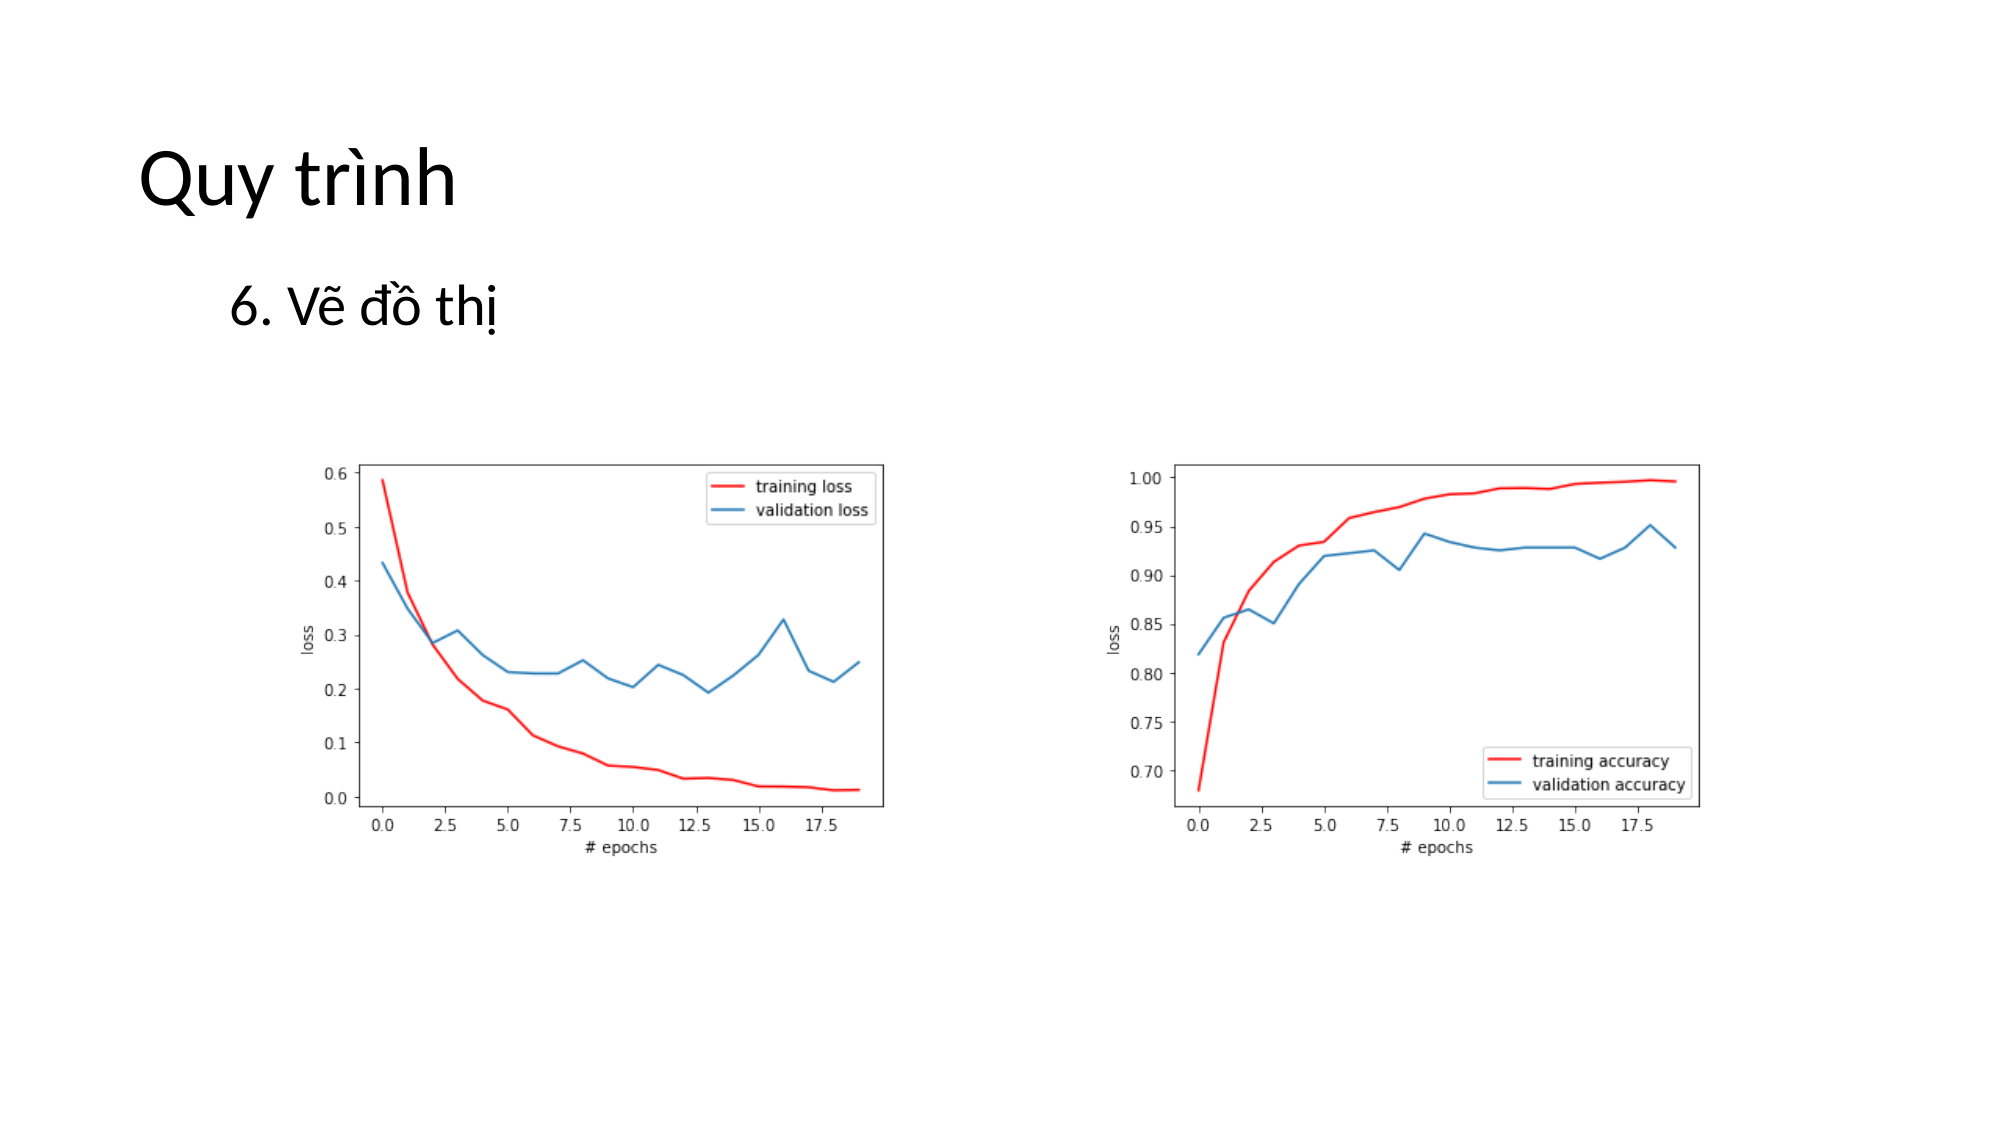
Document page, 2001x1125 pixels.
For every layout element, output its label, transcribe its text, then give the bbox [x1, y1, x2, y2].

text_box Quy trình [123, 114, 811, 230]
picture [1096, 455, 1710, 866]
picture [290, 455, 894, 866]
text_box 6. Vẽ đồ thị [214, 259, 1097, 345]
